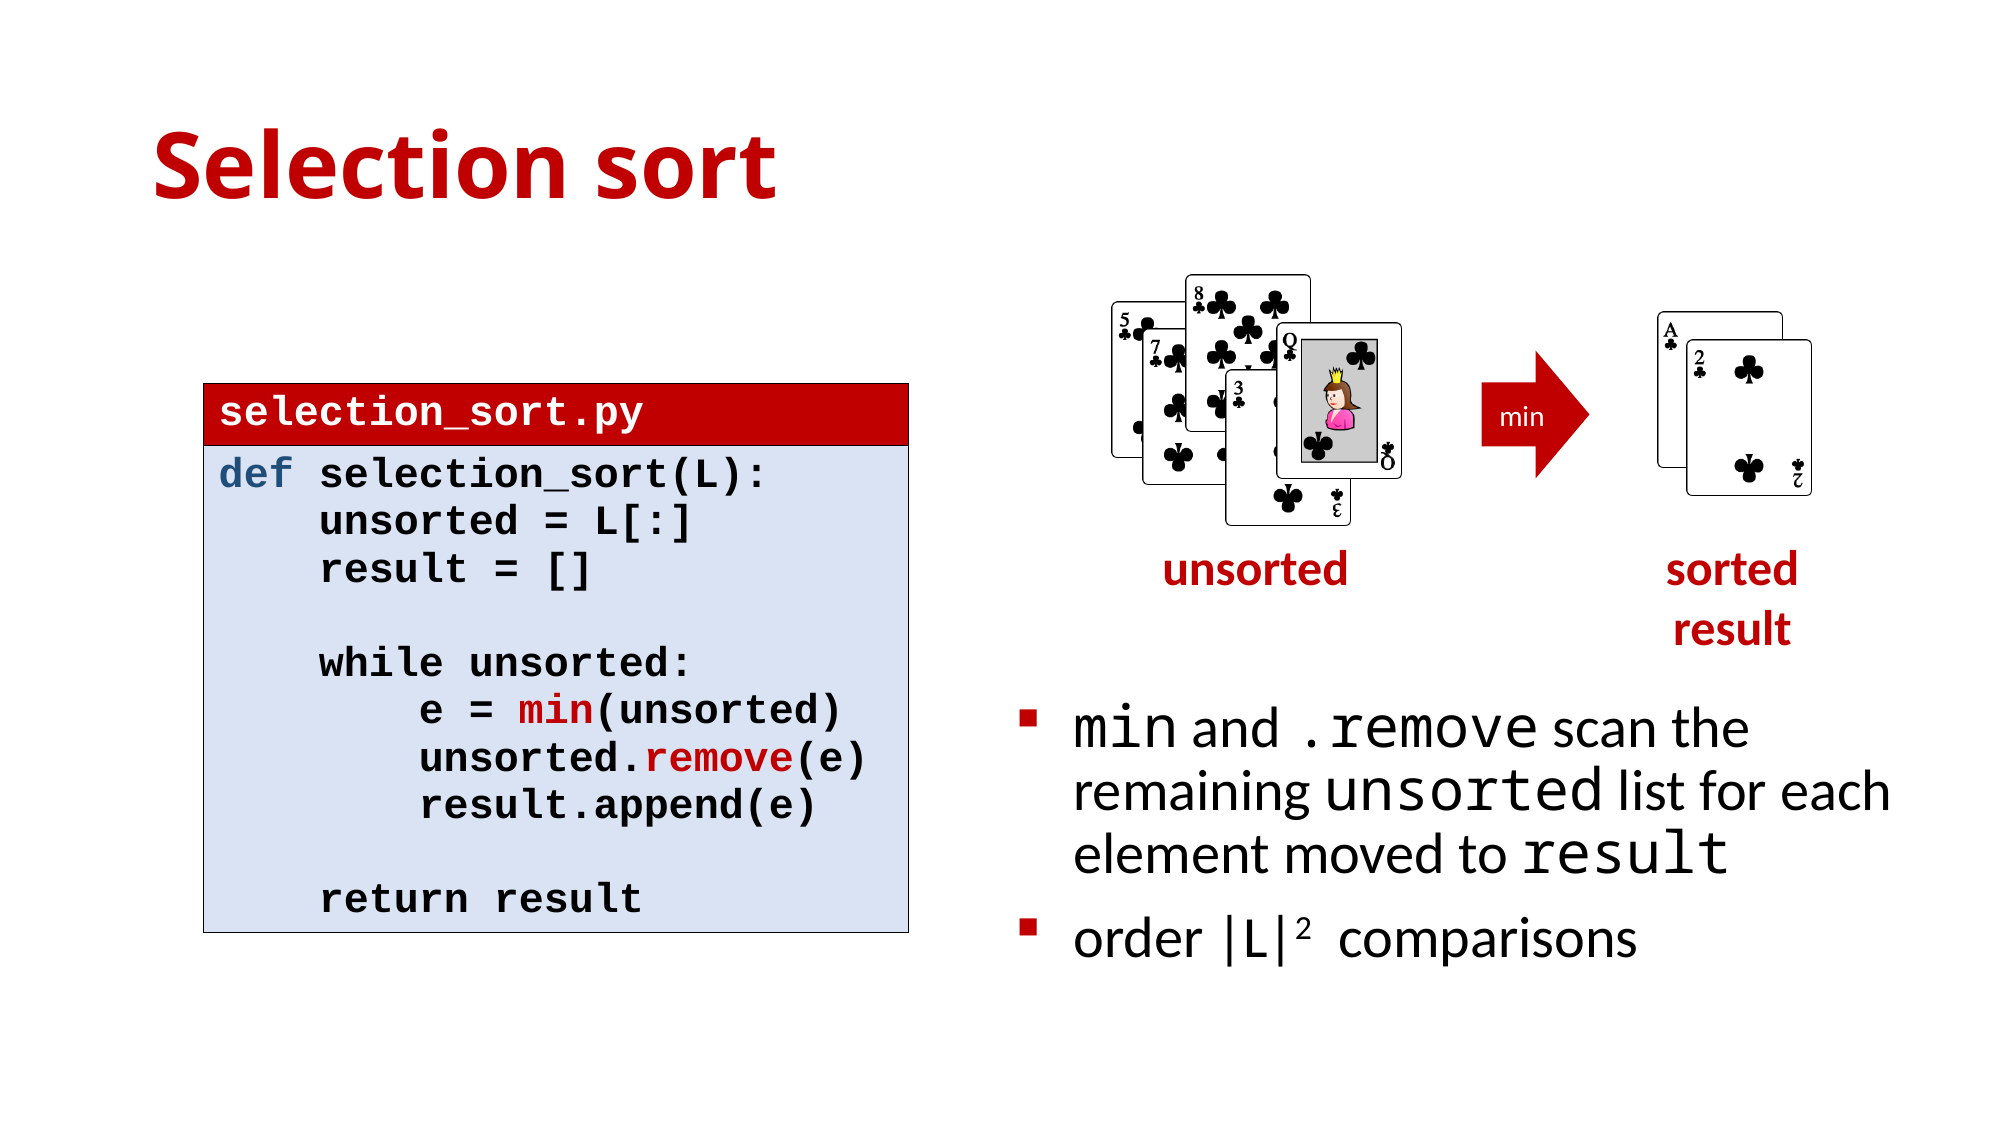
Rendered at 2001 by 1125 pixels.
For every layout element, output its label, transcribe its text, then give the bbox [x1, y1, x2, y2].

text_box unsorted [1098, 527, 1414, 603]
list min and .remove scan the remaining unsorted list for each element moved to result order |L|2 comparisons [999, 690, 1953, 1019]
picture [1657, 311, 1812, 496]
text_box sorted result [1590, 527, 1875, 663]
title Selection sort [137, 59, 1863, 278]
picture [1111, 274, 1402, 526]
table_header selection_sort.py [204, 384, 908, 445]
text_box min [1480, 347, 1591, 482]
table_cell def selection_sort(L): unsorted = L[:] result = [] while unsorted: e = min(unsorted) unsorted.remove(e) result.append(e) return result [204, 446, 908, 932]
